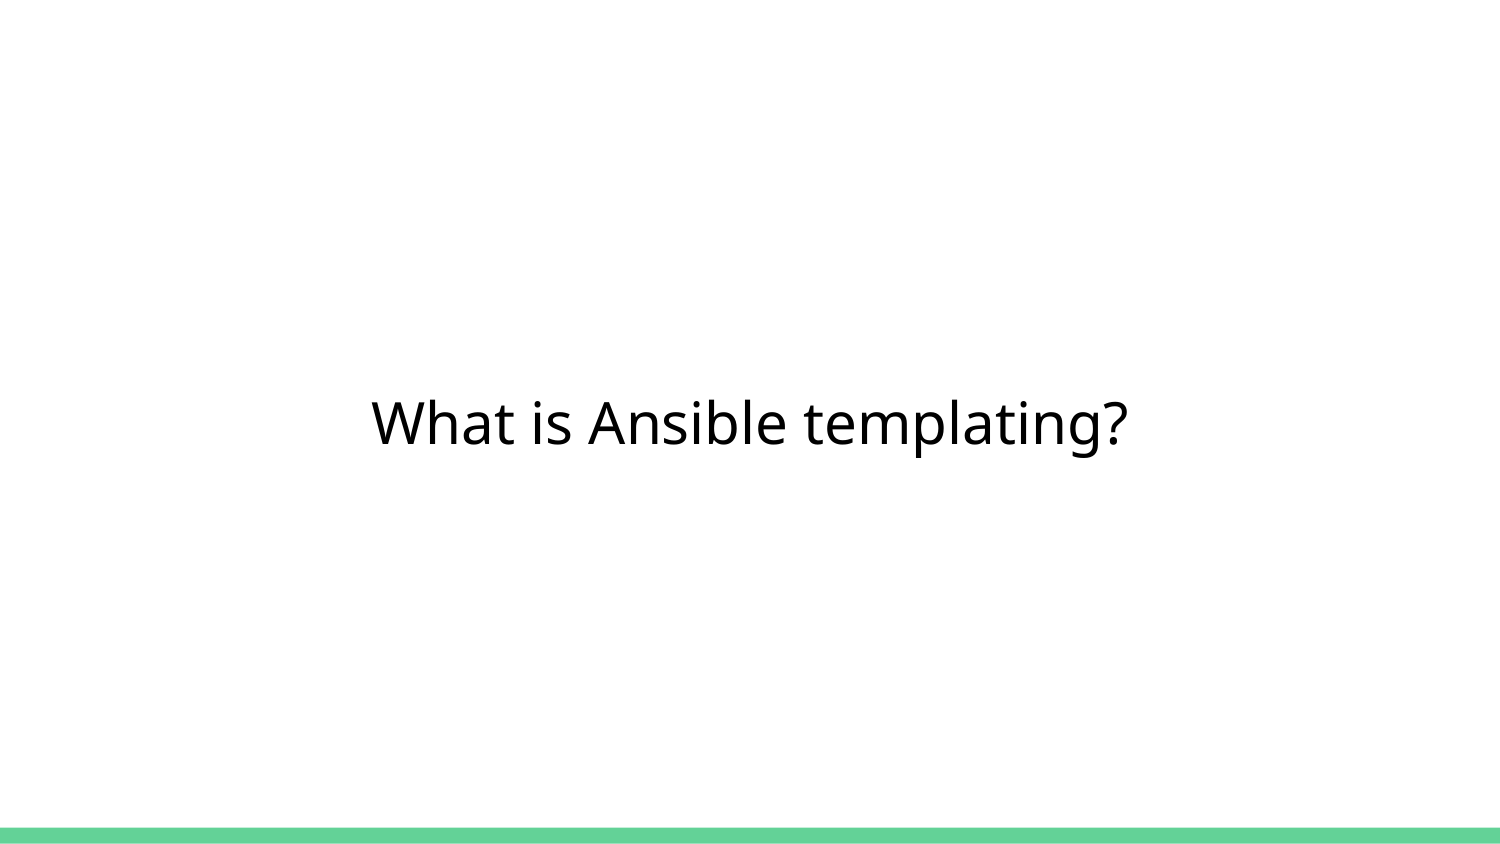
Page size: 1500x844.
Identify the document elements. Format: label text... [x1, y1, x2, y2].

title What is Ansible templating? [161, 370, 1339, 473]
